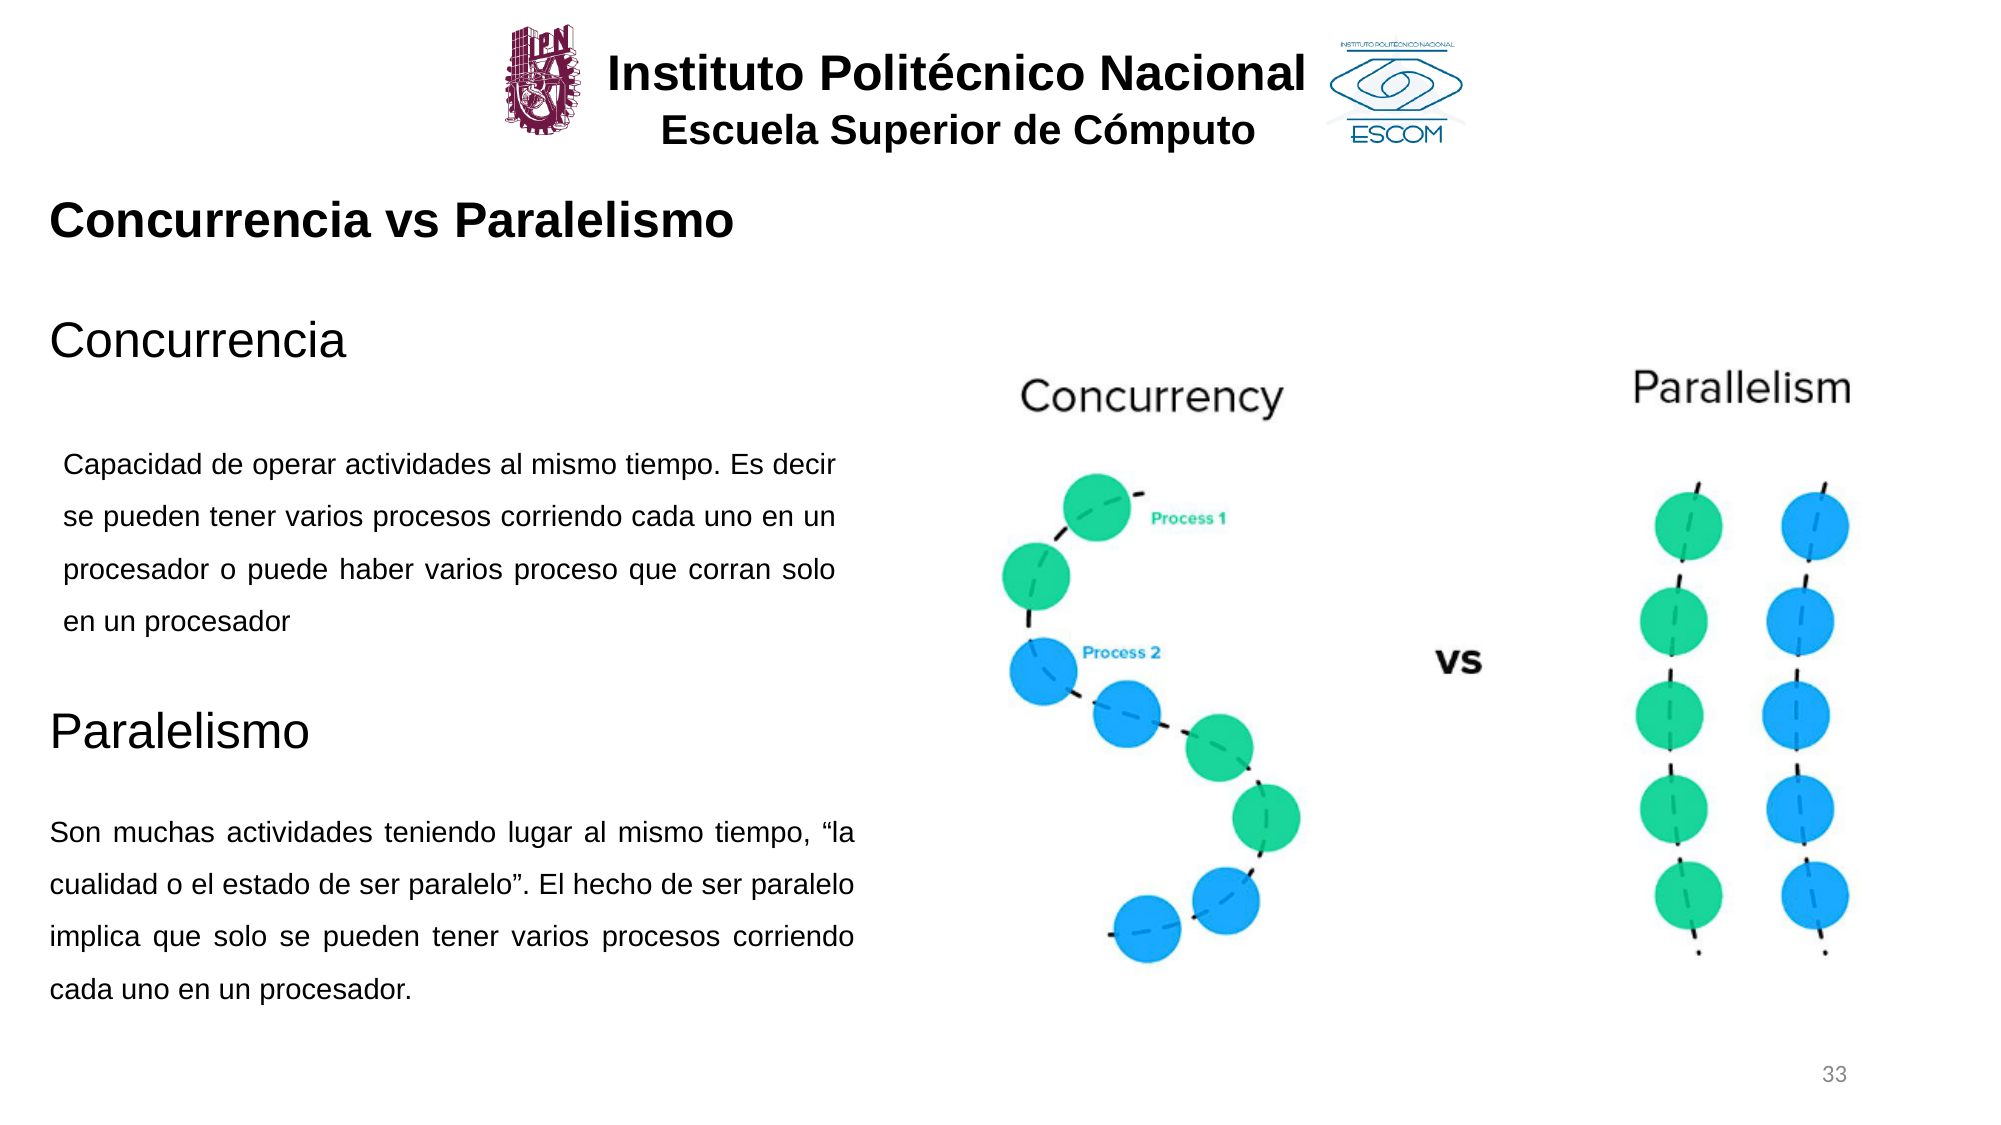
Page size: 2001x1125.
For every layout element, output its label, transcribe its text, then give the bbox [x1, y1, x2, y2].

text_box Paralelismo [34, 690, 971, 766]
picture [976, 339, 1914, 1002]
text_box Capacidad de operar actividades al mismo tiempo. Es decir se pueden tener varios procesos corriendo cada uno en un procesador o puede haber varios proceso que corran solo en un procesador [48, 420, 852, 645]
picture [1326, 22, 1466, 162]
text_box Instituto Politécnico Nacional [596, 33, 1321, 108]
text_box Son muchas actividades teniendo lugar al mismo tiempo, “la cualidad o el estado de ser paralelo”. El hecho de ser paralelo implica que solo se pueden tener varios procesos corriendo cada uno en un procesador. [34, 788, 871, 1013]
slide_number 33 [1412, 1042, 1863, 1103]
text_box Concurrencia vs Paralelismo Concurrencia [34, 180, 994, 375]
text_box Escuela Superior de Cómputo [471, 95, 1321, 161]
picture [494, 14, 591, 142]
